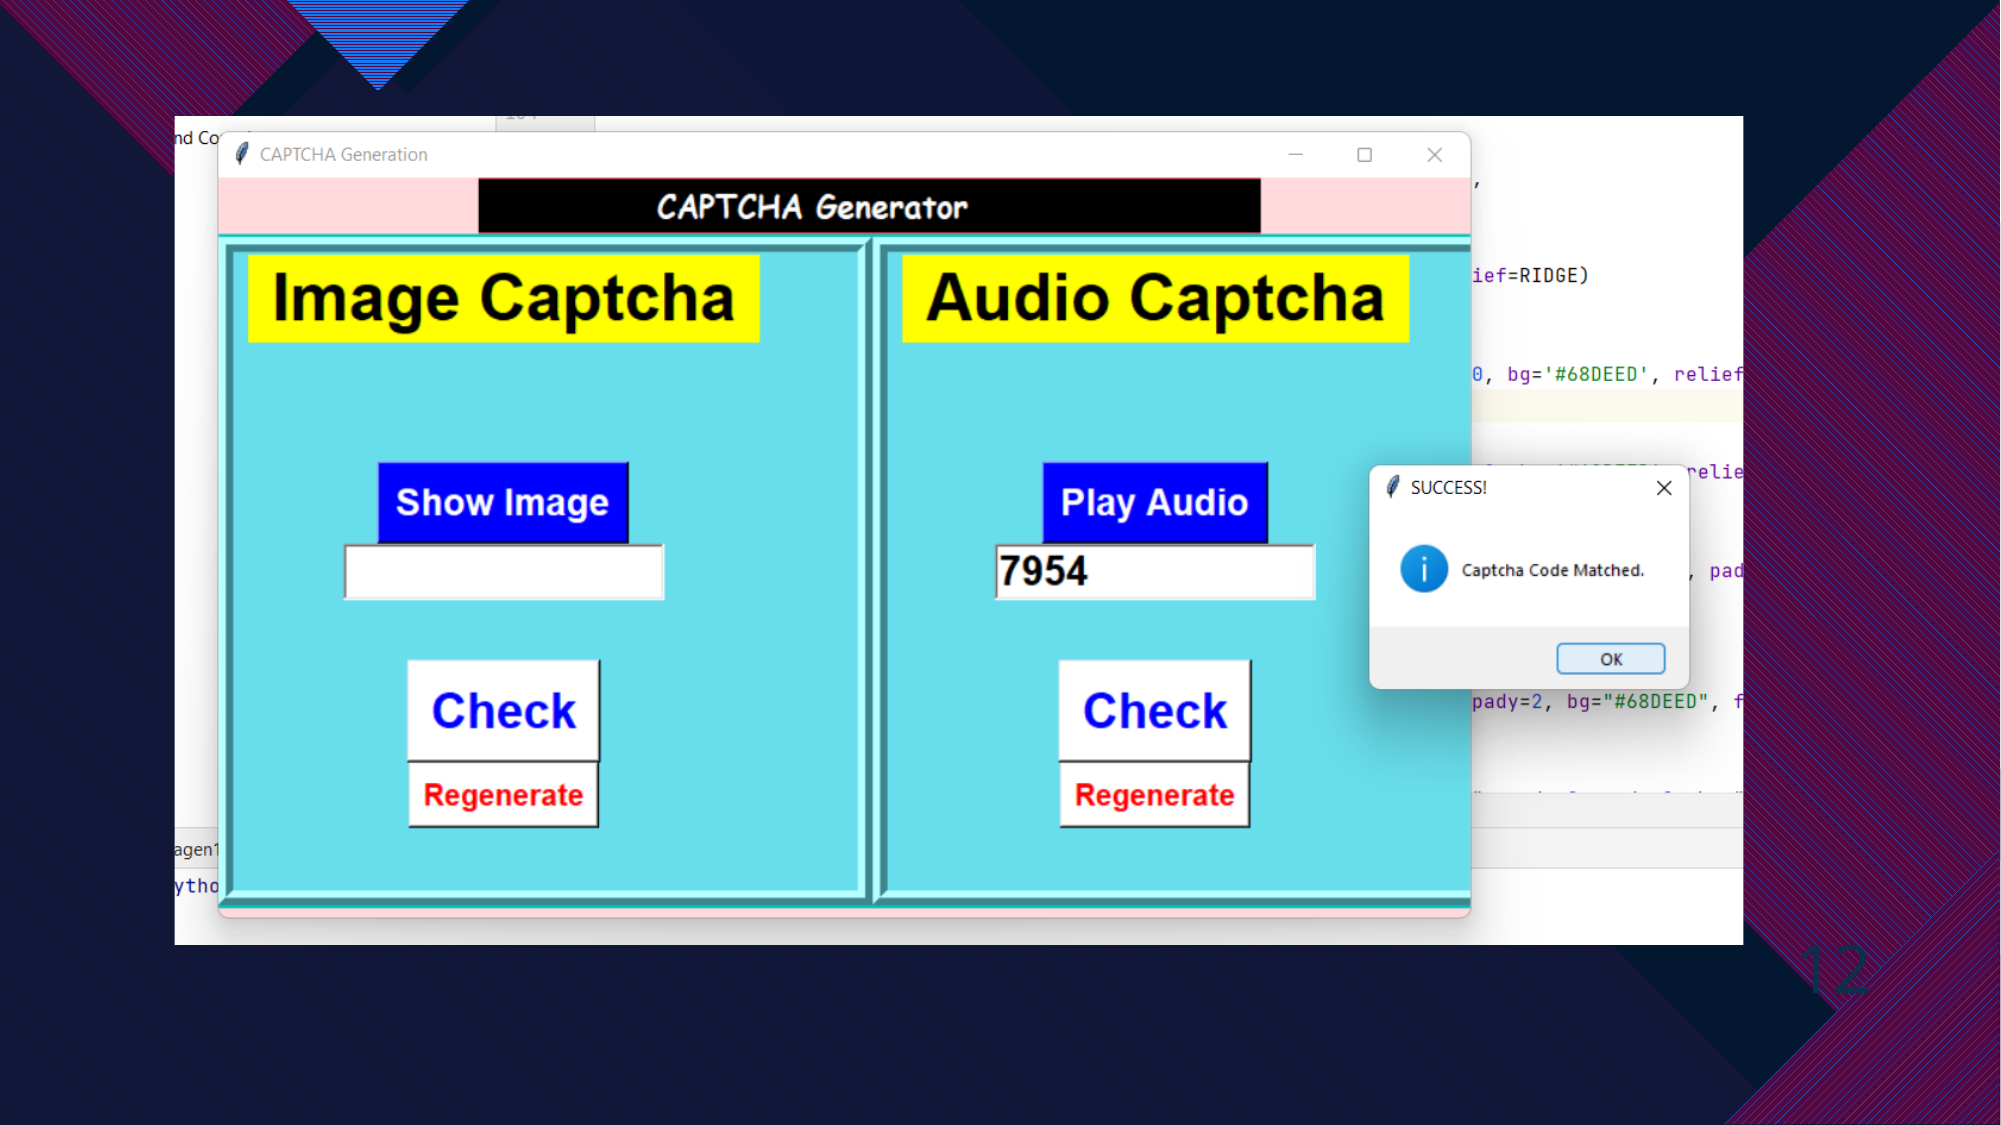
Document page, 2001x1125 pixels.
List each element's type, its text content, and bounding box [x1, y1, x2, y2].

slide_number 12 [1700, 915, 1888, 1025]
picture [174, 116, 1744, 945]
